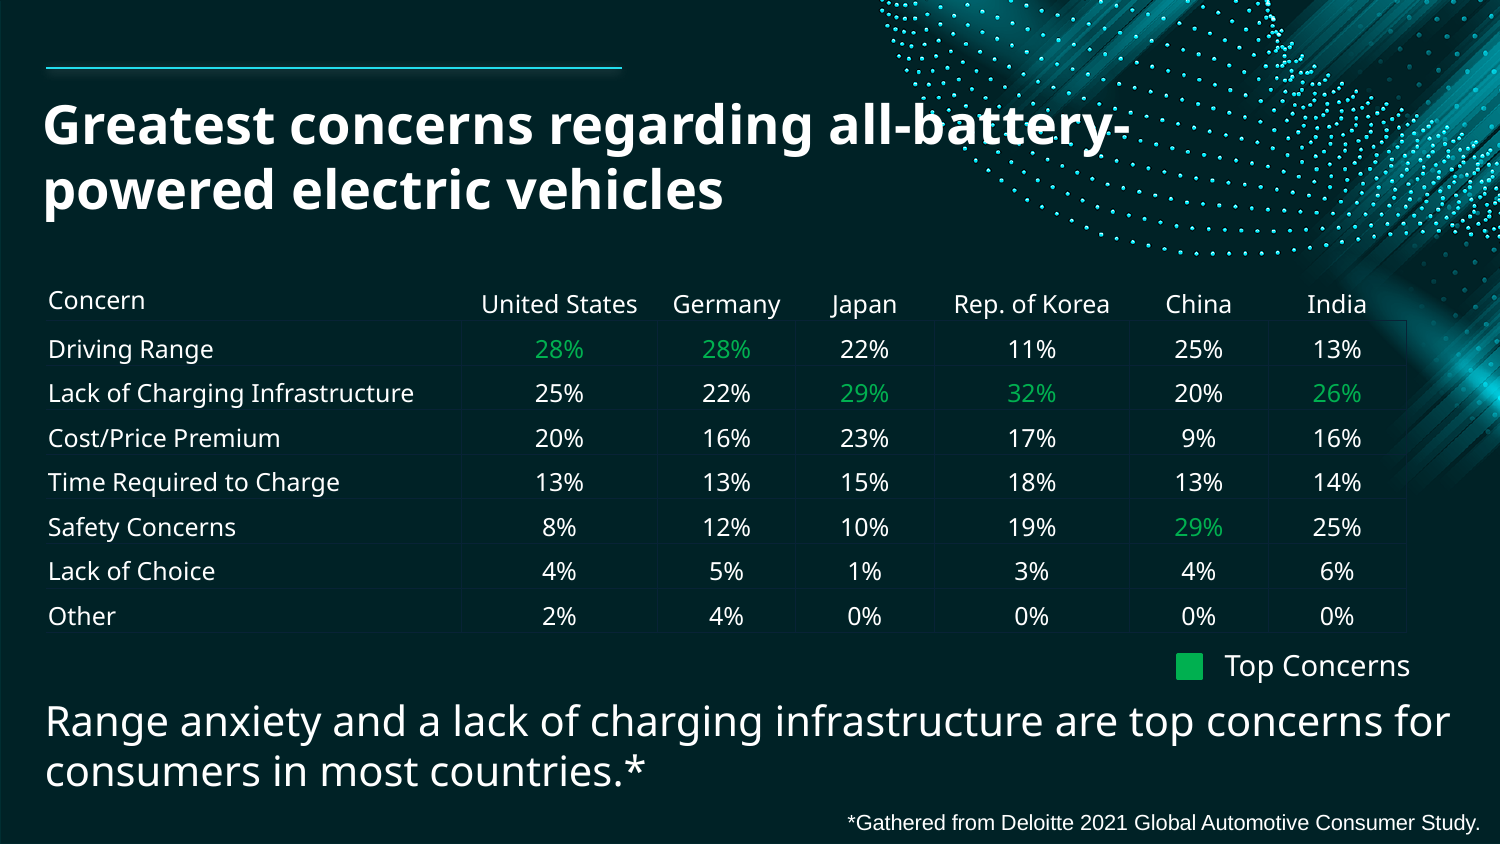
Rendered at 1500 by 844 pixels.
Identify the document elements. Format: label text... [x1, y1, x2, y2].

picture [0, 0, 1500, 844]
table_cell 26% [1269, 366, 1406, 409]
table_cell 32% [935, 366, 1129, 409]
table_cell 4% [462, 544, 657, 588]
text_box [1176, 653, 1203, 680]
table_cell 13% [658, 455, 795, 498]
table_cell 3% [935, 544, 1129, 588]
table_cell 25% [1130, 321, 1268, 365]
table_cell 4% [658, 589, 795, 632]
table_cell 29% [1130, 499, 1268, 543]
table_cell 28% [658, 321, 795, 365]
table_cell 15% [796, 455, 934, 498]
table_cell 28% [462, 321, 657, 365]
table_cell 18% [935, 455, 1129, 498]
table_header Concern [46, 276, 462, 320]
table_cell 10% [796, 499, 934, 543]
table_cell Lack of Charging Infrastructure [46, 366, 461, 409]
table_cell 6% [1269, 544, 1406, 588]
table_cell 9% [1130, 410, 1268, 454]
table_cell Cost/Price Premium [46, 410, 461, 454]
table_cell 0% [935, 589, 1129, 632]
table_cell 5% [658, 544, 795, 588]
table_cell 0% [796, 589, 934, 632]
table_cell Safety Concerns [46, 499, 461, 543]
table_cell 13% [1130, 455, 1268, 498]
table_cell 8% [462, 499, 657, 543]
table_cell 0% [1130, 589, 1268, 632]
text_box *Gathered from Deloitte 2021 Global Automotive Consumer Study. [832, 800, 1500, 842]
table_cell 20% [462, 410, 657, 454]
table_header Rep. of Korea [934, 276, 1130, 320]
table_cell 1% [796, 544, 934, 588]
table_cell 25% [1269, 499, 1406, 543]
text_box Range anxiety and a lack of charging infrastructure are top concerns for consumers in most countries.* [29, 679, 1471, 844]
table_cell 17% [935, 410, 1129, 454]
table_cell 25% [462, 366, 657, 409]
text_box Top Concerns [1209, 639, 1426, 690]
table_cell 29% [796, 366, 934, 409]
table_cell Other [46, 589, 461, 632]
table_cell 16% [1269, 410, 1406, 454]
table_header India [1268, 276, 1406, 320]
table_cell Lack of Choice [46, 544, 461, 588]
table_cell 23% [796, 410, 934, 454]
table_header China [1130, 276, 1268, 320]
table_cell 22% [658, 366, 795, 409]
table_header United States [462, 276, 658, 320]
table_header Germany [658, 276, 796, 320]
table_cell 14% [1269, 455, 1406, 498]
table_cell 16% [658, 410, 795, 454]
table_cell 0% [1269, 589, 1406, 632]
table_header Japan [796, 276, 934, 320]
table_cell 13% [1269, 321, 1406, 365]
table_cell 19% [935, 499, 1129, 543]
table_cell 12% [658, 499, 795, 543]
table_cell 22% [796, 321, 934, 365]
table_cell 11% [935, 321, 1129, 365]
table_cell 20% [1130, 366, 1268, 409]
table_cell Driving Range [46, 321, 461, 365]
table_cell 13% [462, 455, 657, 498]
table_cell Time Required to Charge [46, 455, 461, 498]
table_cell 4% [1130, 544, 1268, 588]
table_cell 2% [462, 589, 657, 632]
title Greatest concerns regarding all-battery-powered electric vehicles [27, 75, 1312, 230]
